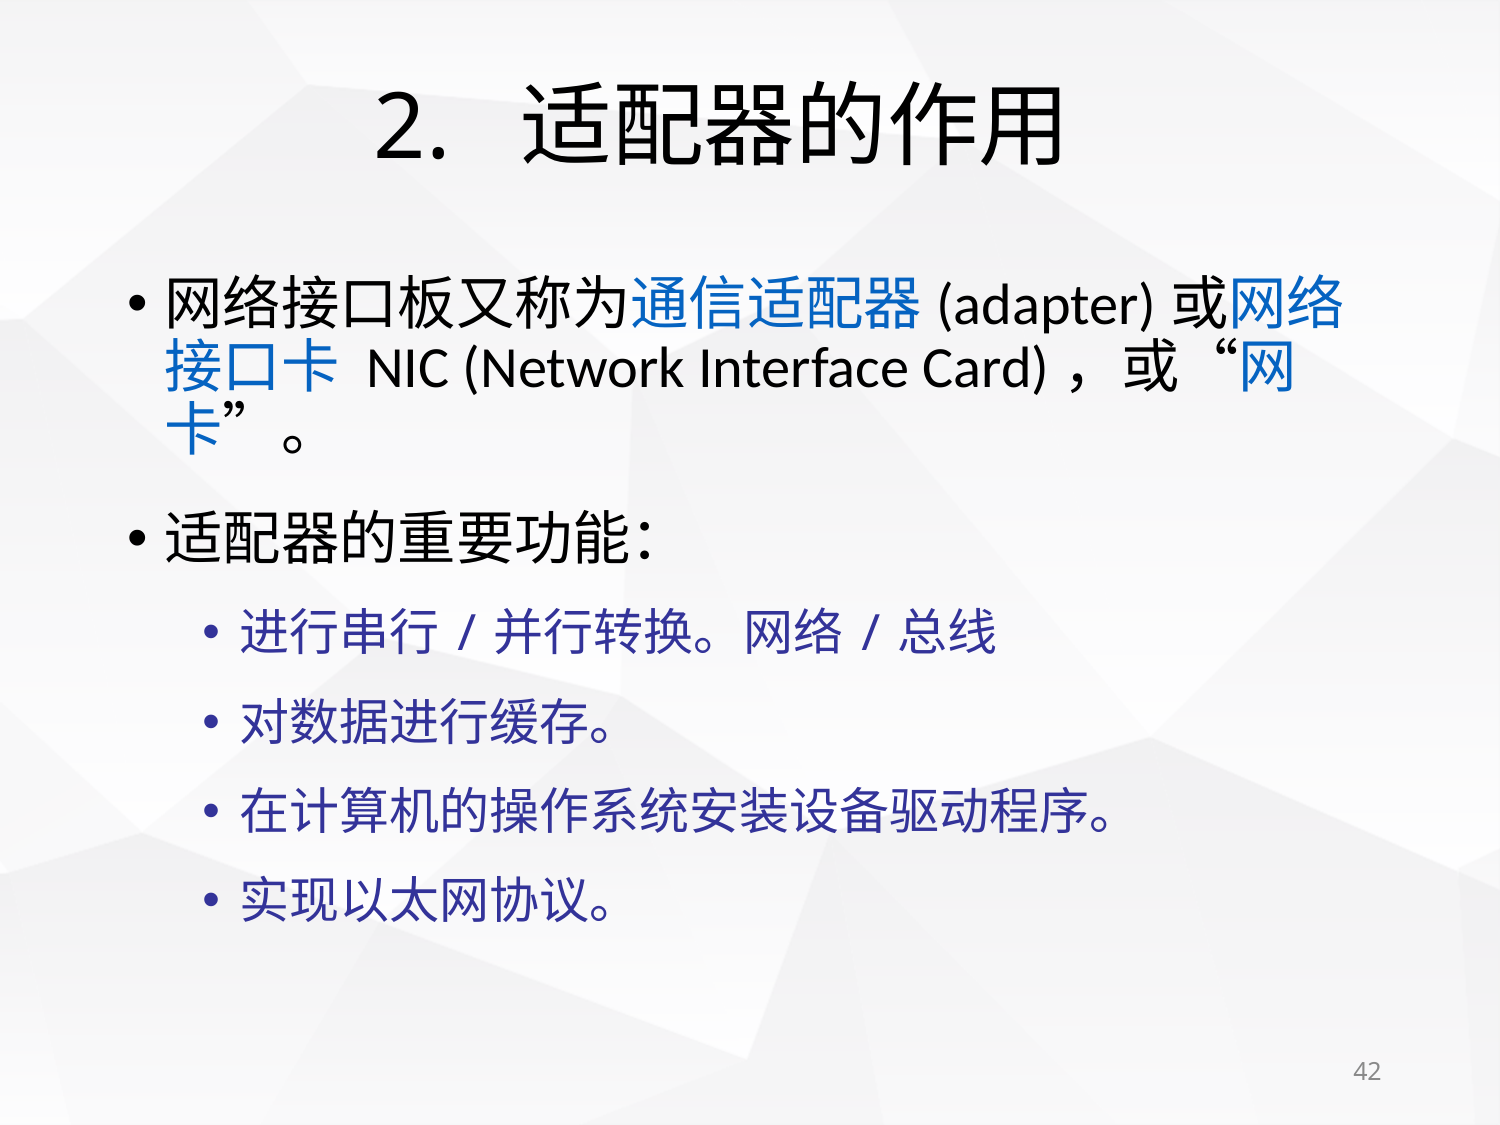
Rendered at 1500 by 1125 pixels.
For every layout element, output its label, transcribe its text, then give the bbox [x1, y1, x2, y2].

picture [0, 0, 1500, 1125]
slide_number 42 [1059, 1042, 1397, 1103]
list 网络接口板又称为通信适配器(adapter)或网络接口卡 NIC (Network Interface Card)，或“网卡”。 适配器的重要功能： 进行串行/并行转换。网络/总线 对数据进行缓存。 在计算机的操作系统安装设备驱动程序。 实现以太网协议。 [112, 267, 1400, 1062]
title 2. 适配器的作用 [180, 66, 1306, 193]
